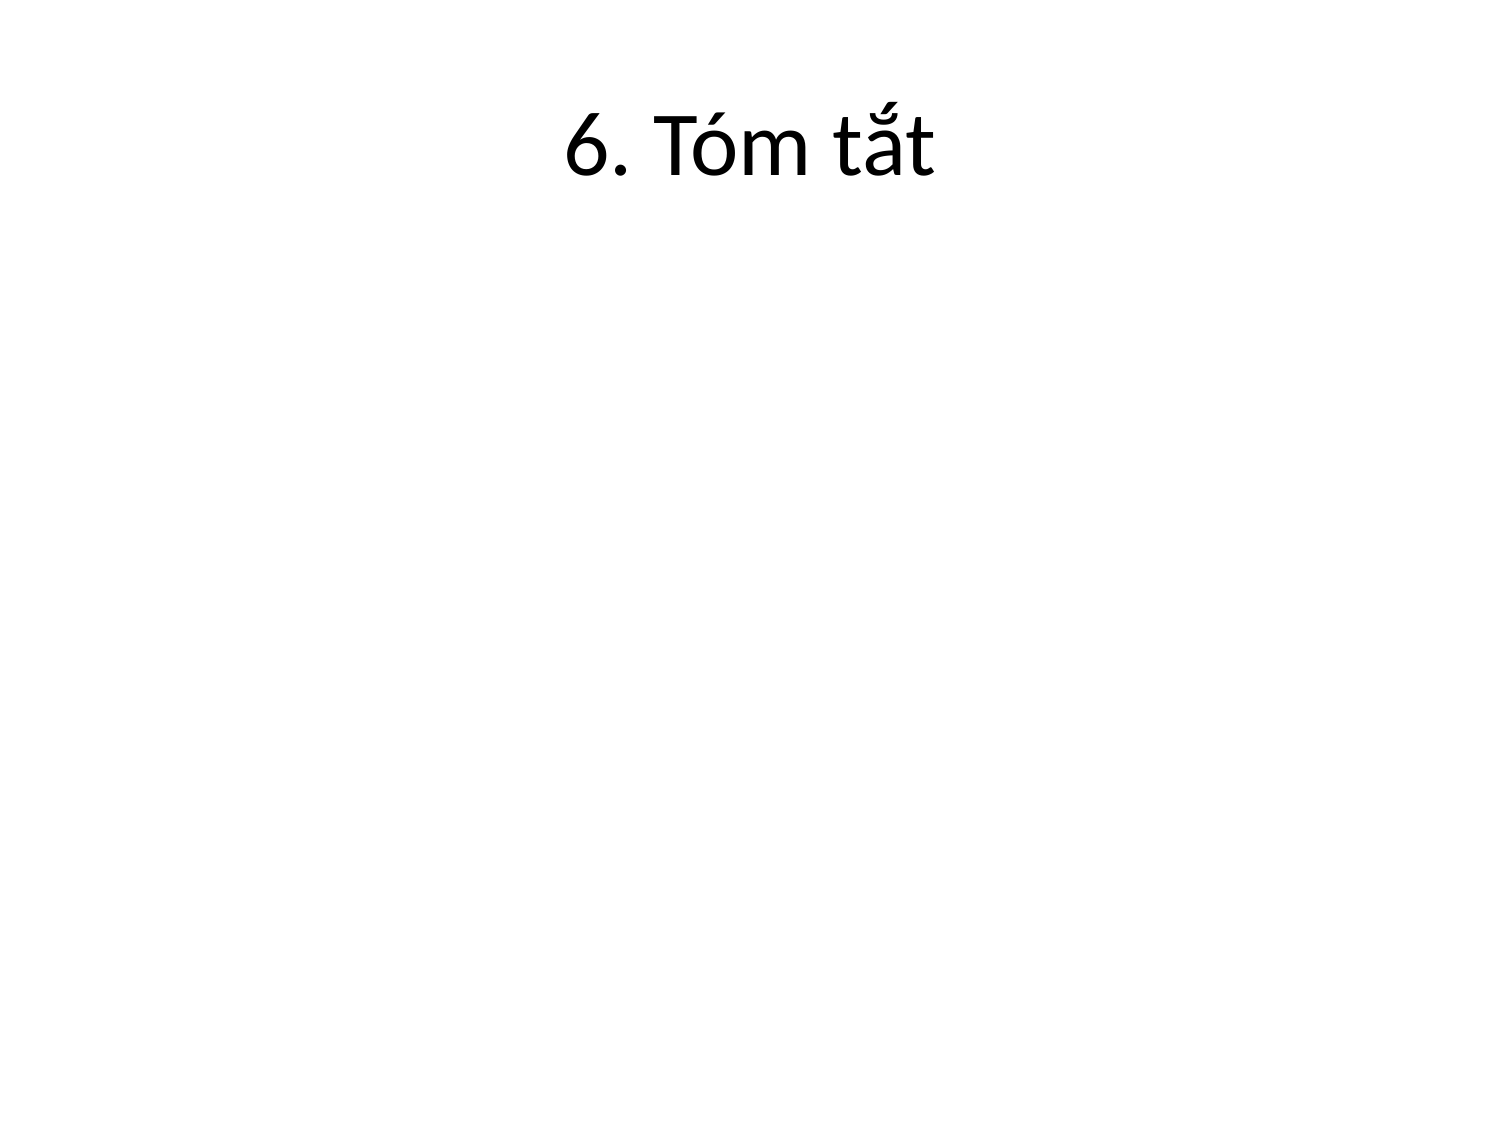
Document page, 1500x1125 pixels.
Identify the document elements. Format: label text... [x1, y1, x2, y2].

title 6. Tóm tắt [75, 45, 1425, 233]
